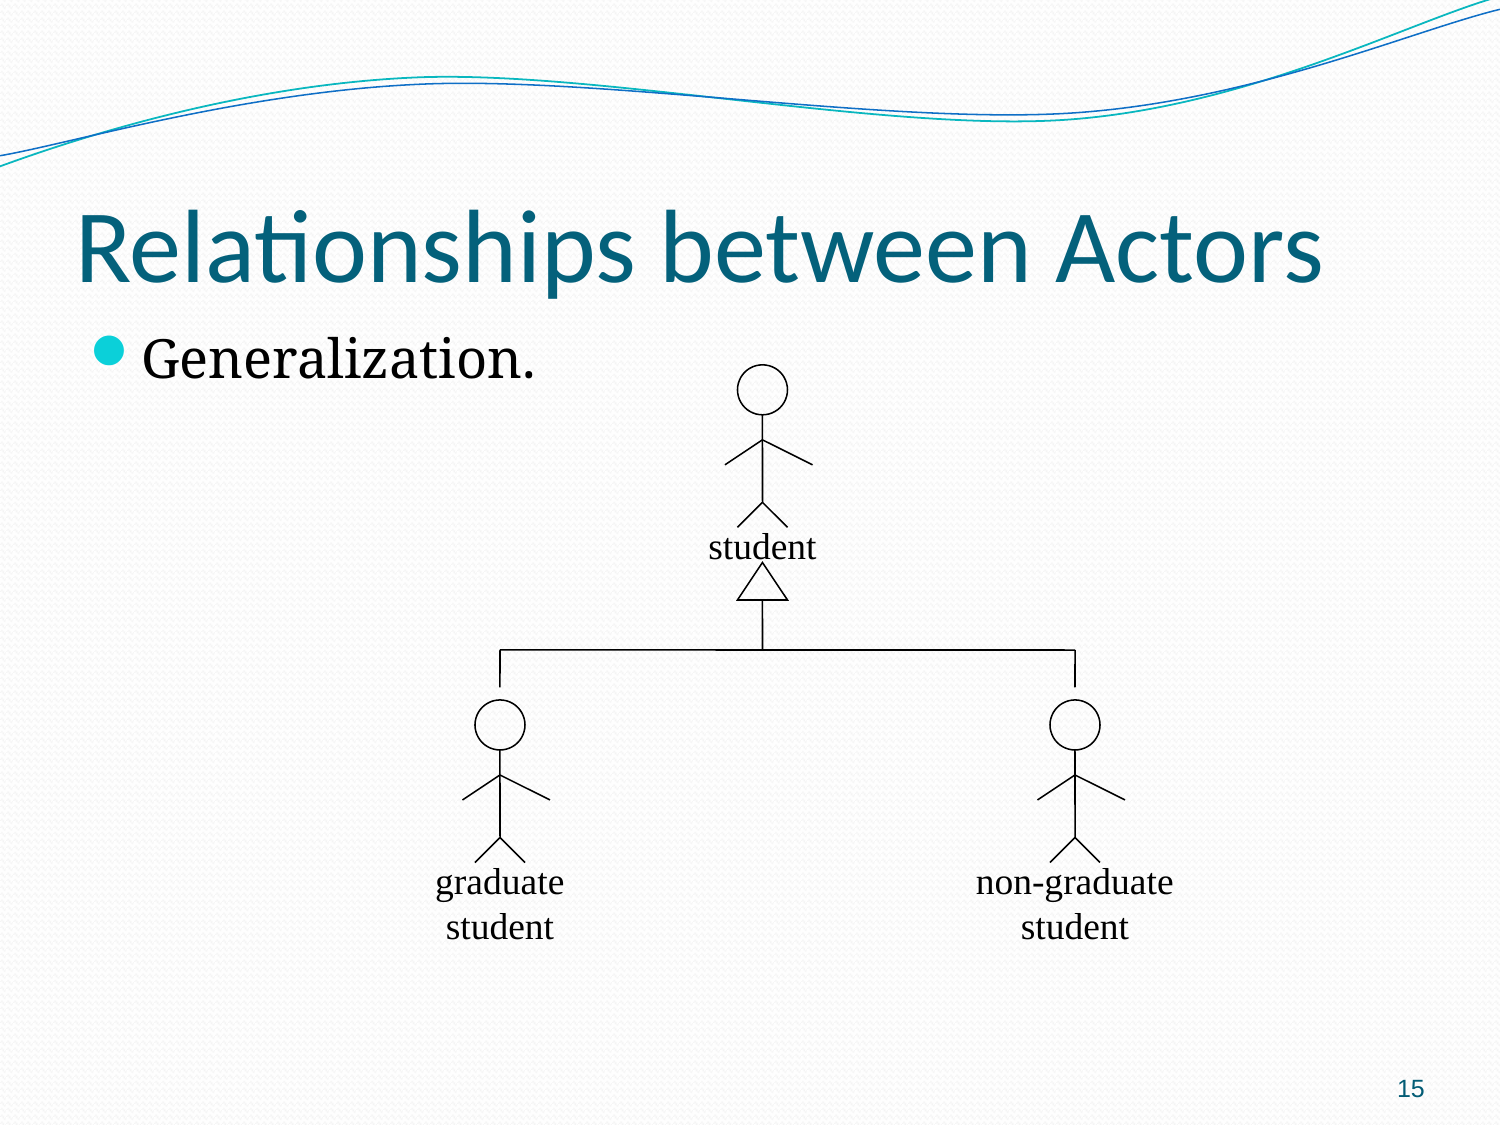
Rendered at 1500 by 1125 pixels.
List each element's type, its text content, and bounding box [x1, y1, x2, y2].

slide_number 15 [1299, 1042, 1425, 1103]
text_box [399, 364, 1201, 956]
list Generalization. [75, 317, 1425, 1038]
title Relationships between Actors [75, 115, 1425, 303]
